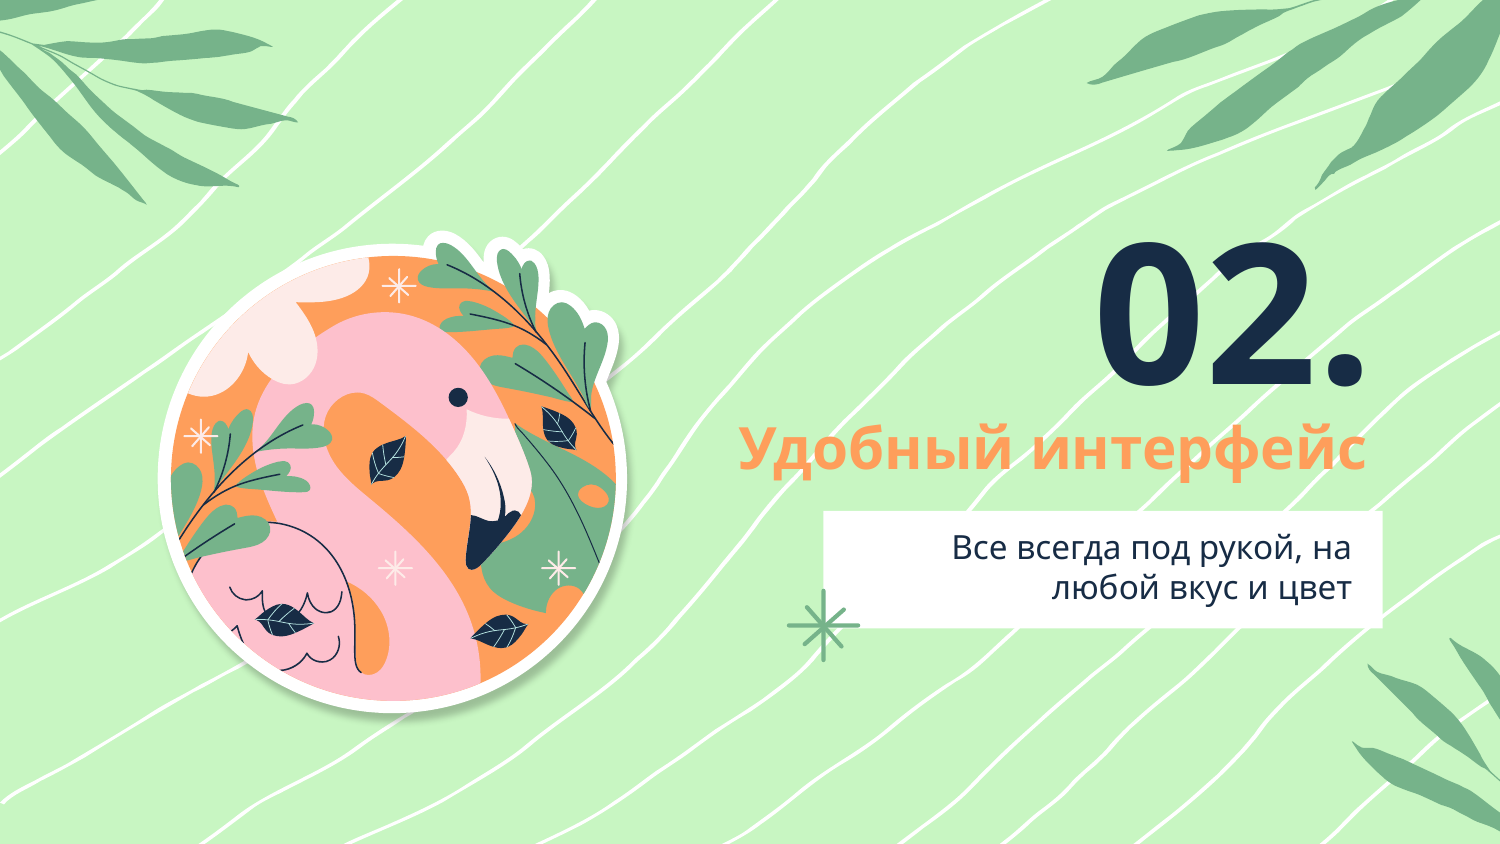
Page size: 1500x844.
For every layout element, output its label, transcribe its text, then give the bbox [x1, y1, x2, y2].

title Удобный интерфейс [667, 399, 1383, 493]
subtitle Все всегда под рукой, на любой вкус и цвет [823, 510, 1383, 629]
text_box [786, 588, 861, 663]
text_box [157, 230, 628, 714]
title 02. [891, 215, 1383, 397]
